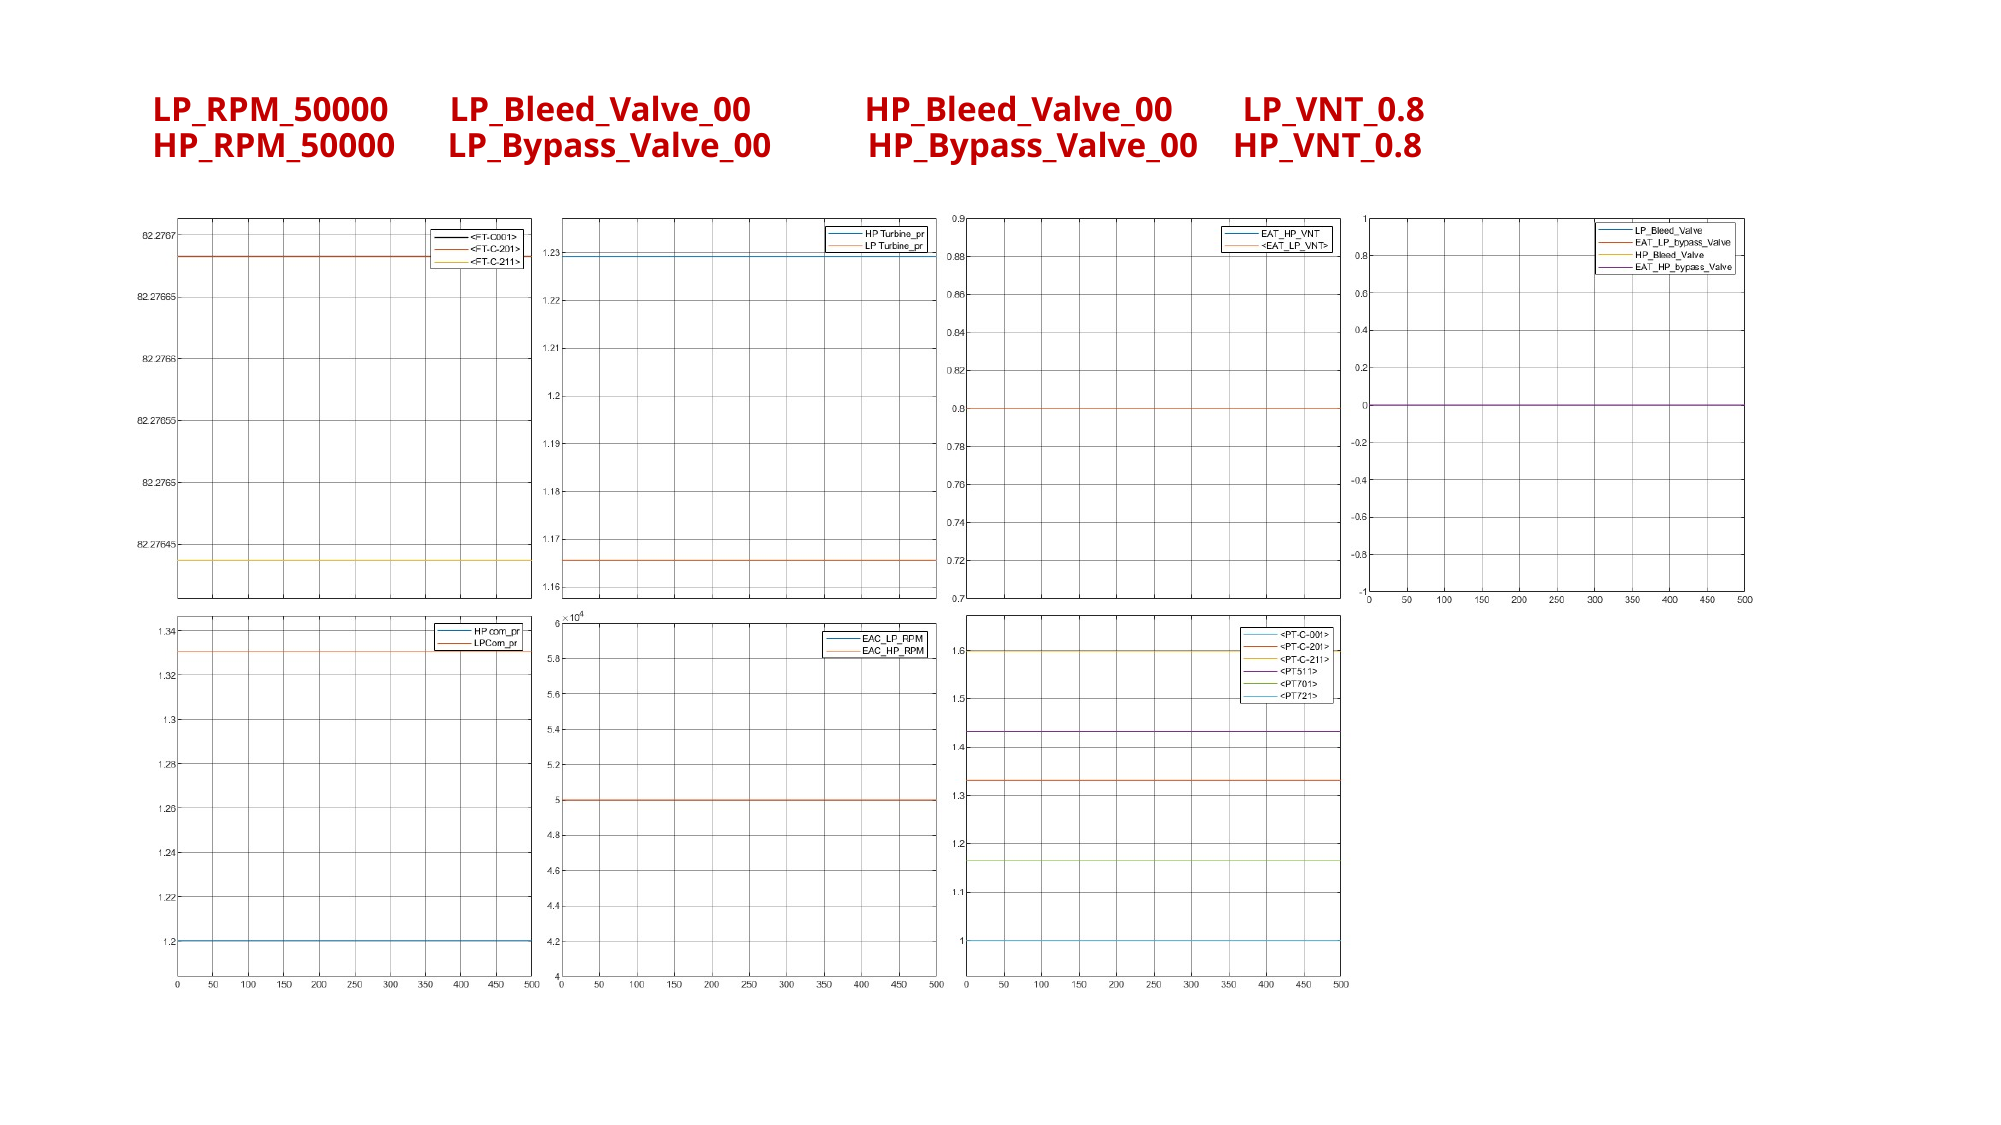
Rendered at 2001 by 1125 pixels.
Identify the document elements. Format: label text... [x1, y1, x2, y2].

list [136, 210, 1760, 1005]
title LP_RPM_50000 LP_Bleed_Valve_00 HP_Bleed_Valve_00 LP_VNT_0.8 HP_RPM_50000 LP_Bypass_Valve_00 HP_Bypass_Valve_00 HP_VNT_0.8 [137, 59, 1863, 198]
